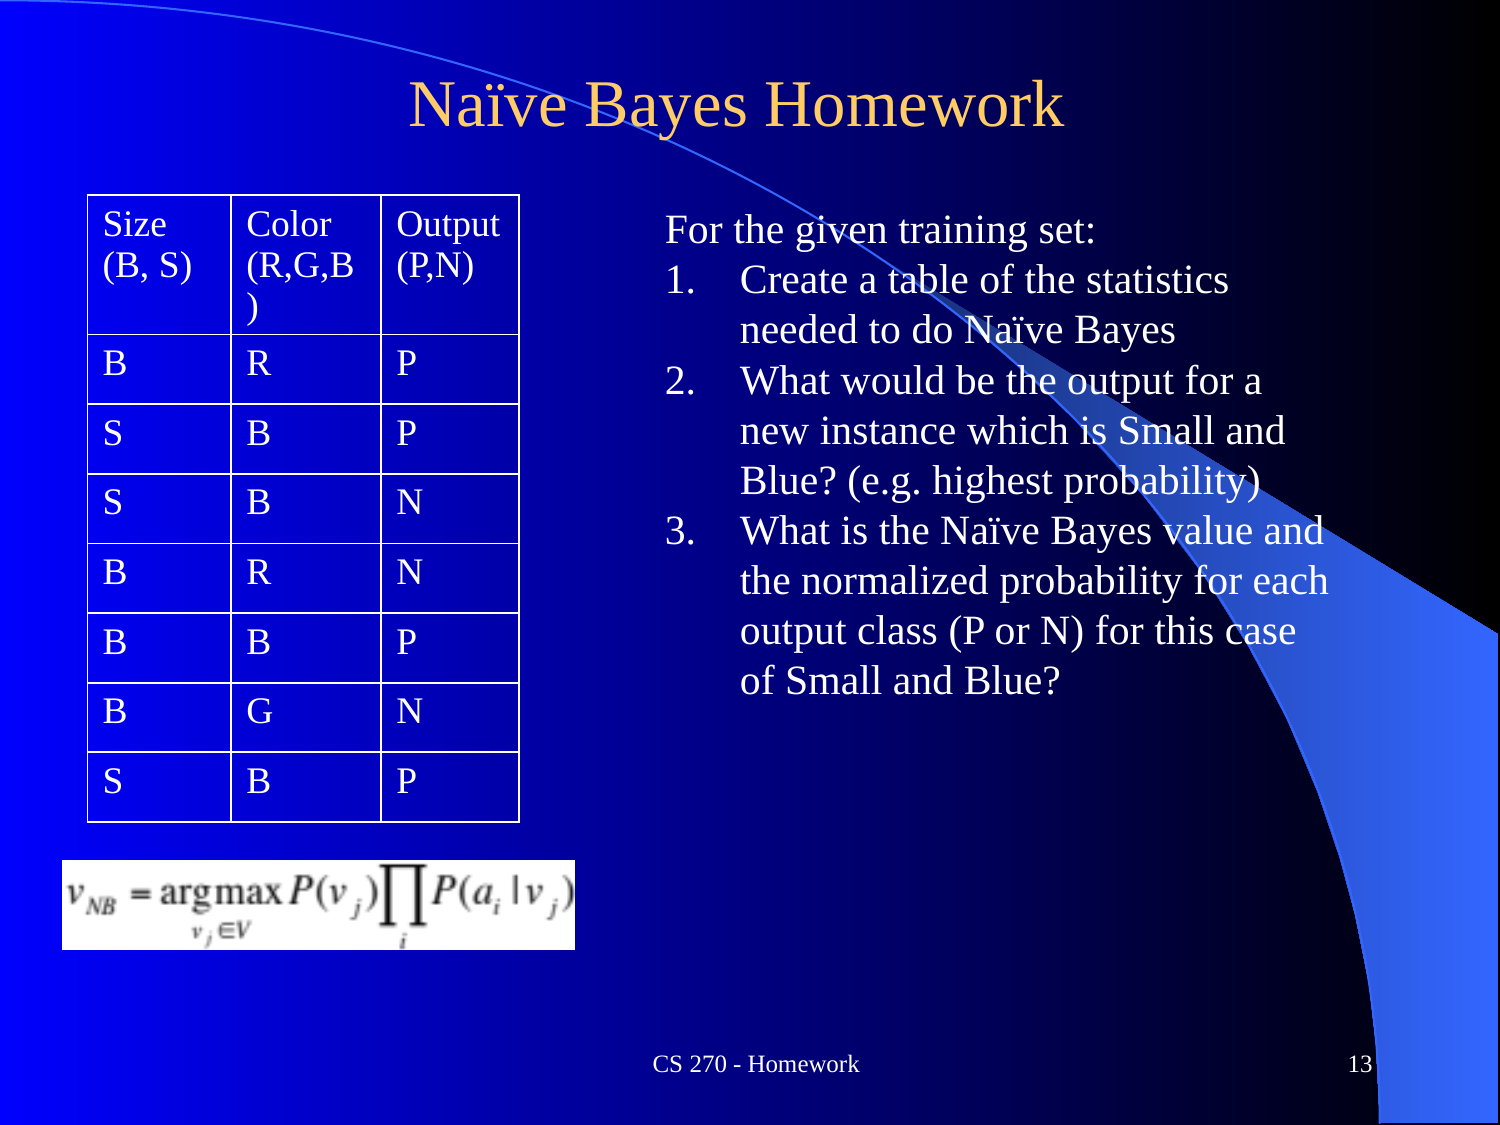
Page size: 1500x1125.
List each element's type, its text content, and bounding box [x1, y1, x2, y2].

table_cell P [382, 335, 518, 403]
title Naïve Bayes Homework [99, 30, 1376, 169]
table_cell B [232, 753, 380, 821]
table_cell R [232, 335, 380, 403]
table_cell B [88, 614, 230, 682]
table_cell R [232, 544, 380, 612]
slide_number 13 [1074, 1024, 1388, 1101]
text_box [62, 860, 576, 951]
table_cell N [382, 544, 518, 612]
table_header Size (B, S) [88, 196, 230, 334]
table_cell B [232, 475, 380, 543]
table_header Output (P,N) [382, 196, 518, 334]
table_cell G [232, 684, 380, 751]
table_cell N [382, 684, 518, 751]
footer CS 270 - Homework [474, 1024, 1038, 1101]
table_cell S [88, 405, 230, 473]
table_cell S [88, 753, 230, 821]
table_cell S [88, 475, 230, 543]
table_cell N [382, 475, 518, 543]
table_cell B [88, 335, 230, 403]
table_cell P [382, 614, 518, 682]
table_cell P [382, 405, 518, 473]
table_cell B [232, 405, 380, 473]
table_cell P [382, 753, 518, 821]
table_header Color (R,G,B) [232, 196, 380, 334]
table_cell B [88, 544, 230, 612]
text_box For the given training set: Create a table of the statistics needed to do Naïve Bayes What would be the output for a new instance which is Small and Blue? (e.g. highest probability) What is the Naïve Bayes value and the normalized probability for each output class (P or N) for this case of Small and Blue? [650, 194, 1350, 710]
table_cell B [232, 614, 380, 682]
table_cell B [88, 684, 230, 751]
